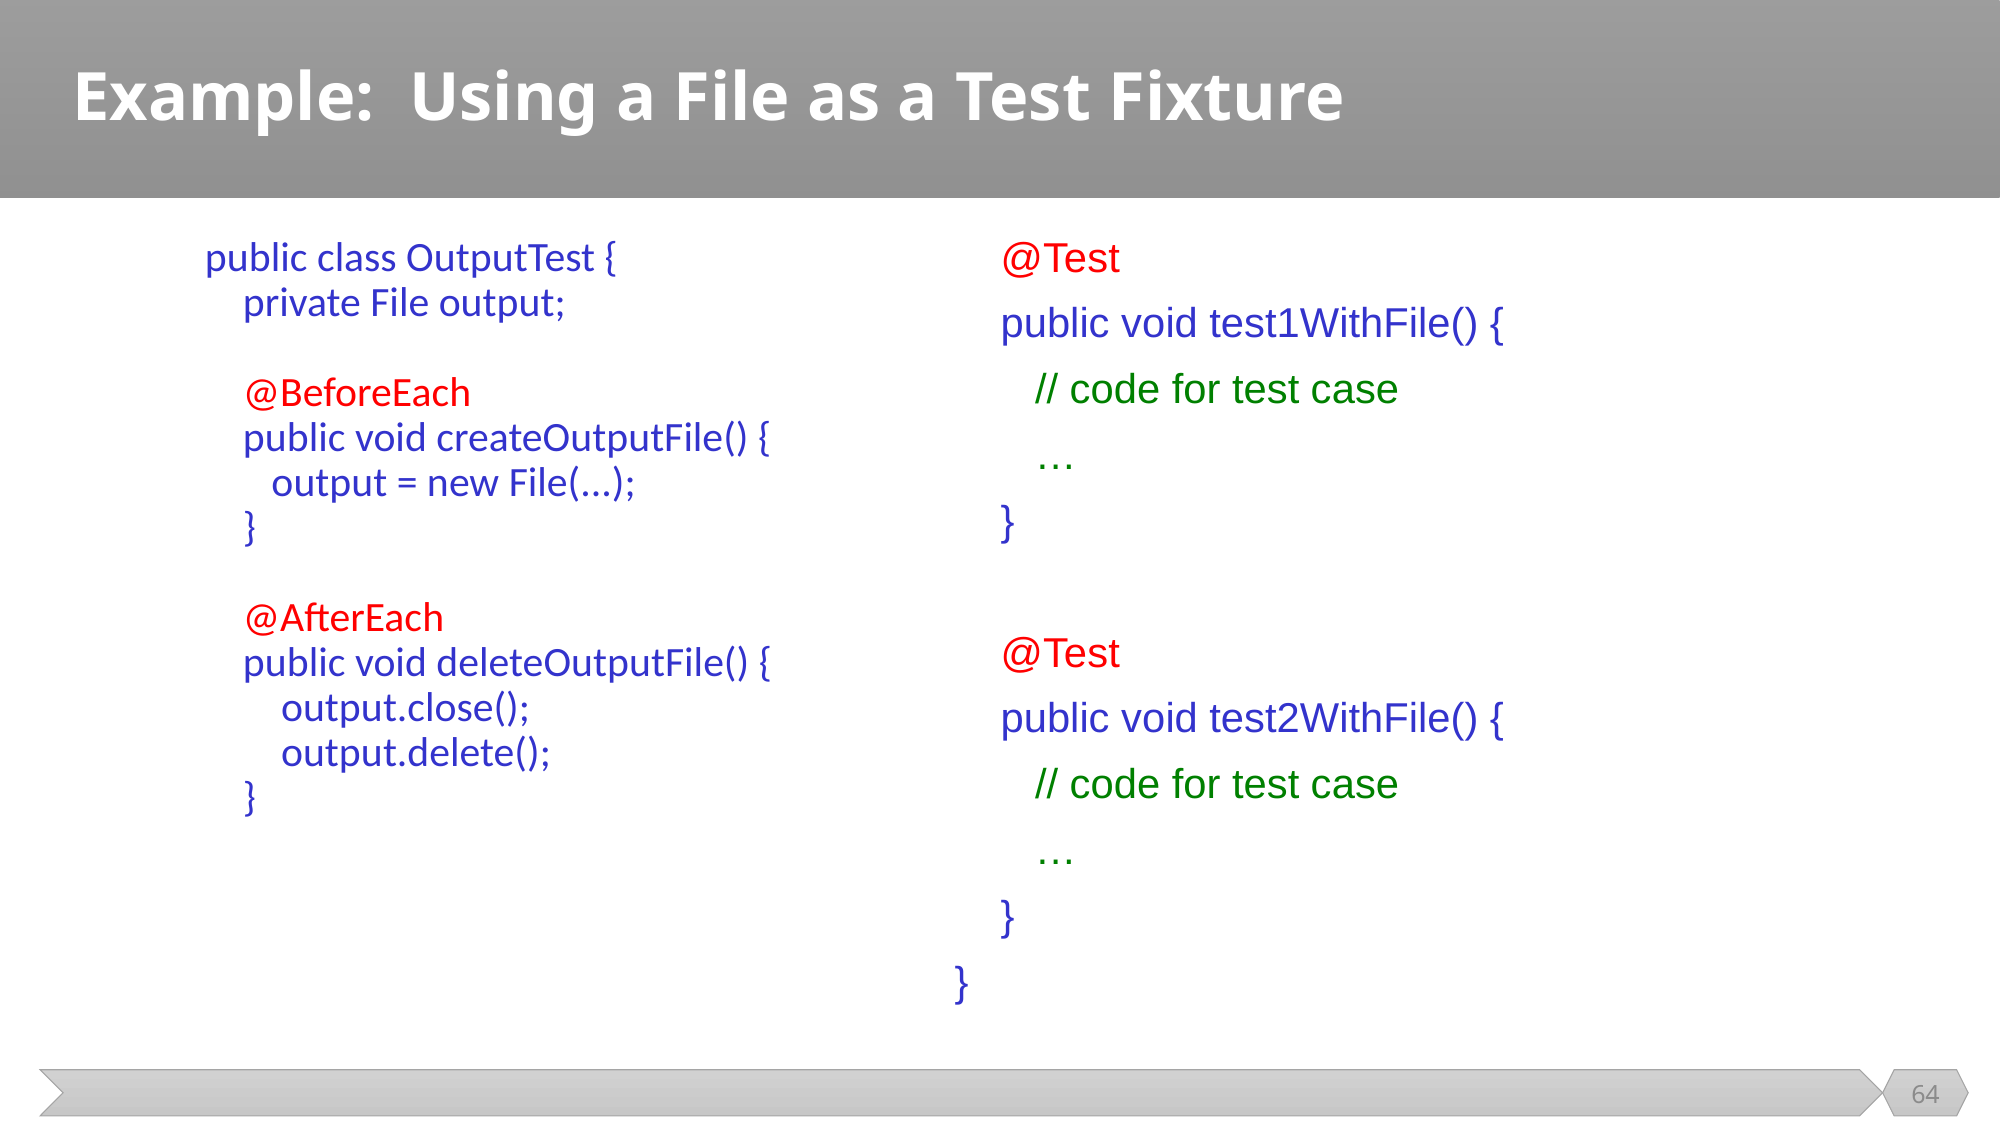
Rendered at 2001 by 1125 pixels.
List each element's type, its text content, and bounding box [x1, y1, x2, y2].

list public class OutputTest { private File output; @BeforeEach public void createOutputFile() { output = new File(...); } @AfterEach public void deleteOutputFile() { output.close(); output.delete(); } [189, 227, 853, 1064]
slide_number 64 [1882, 1065, 1969, 1125]
title Example: Using a File as a Test Fixture [56, 0, 1969, 199]
text_box @Test public void test1WithFile() { // code for test case … } @Test public void test2WithFile() { // code for test case … } } [939, 228, 1603, 1065]
